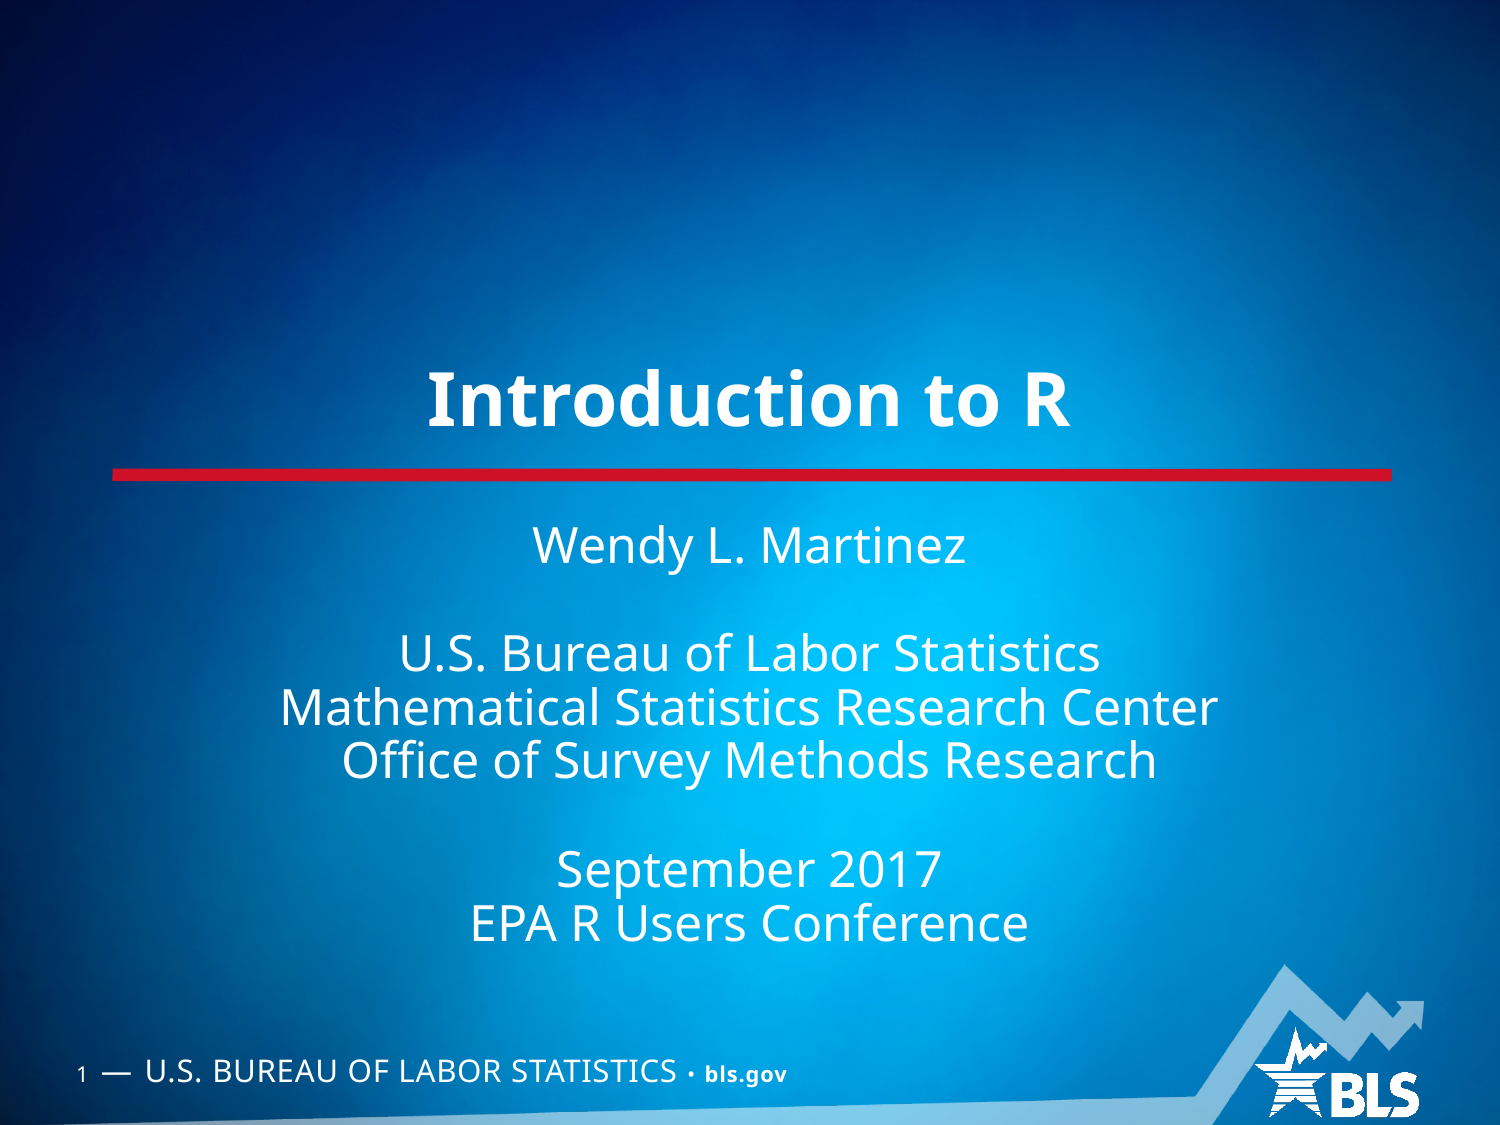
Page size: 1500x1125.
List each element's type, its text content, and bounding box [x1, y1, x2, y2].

subtitle Wendy L. Martinez U.S. Bureau of Labor Statistics Mathematical Statistics Research Center Office of Survey Methods Research September 2017 EPA R Users Conference [225, 512, 1275, 1100]
title Introduction to R [112, 149, 1388, 450]
picture [0, 0, 1500, 1125]
